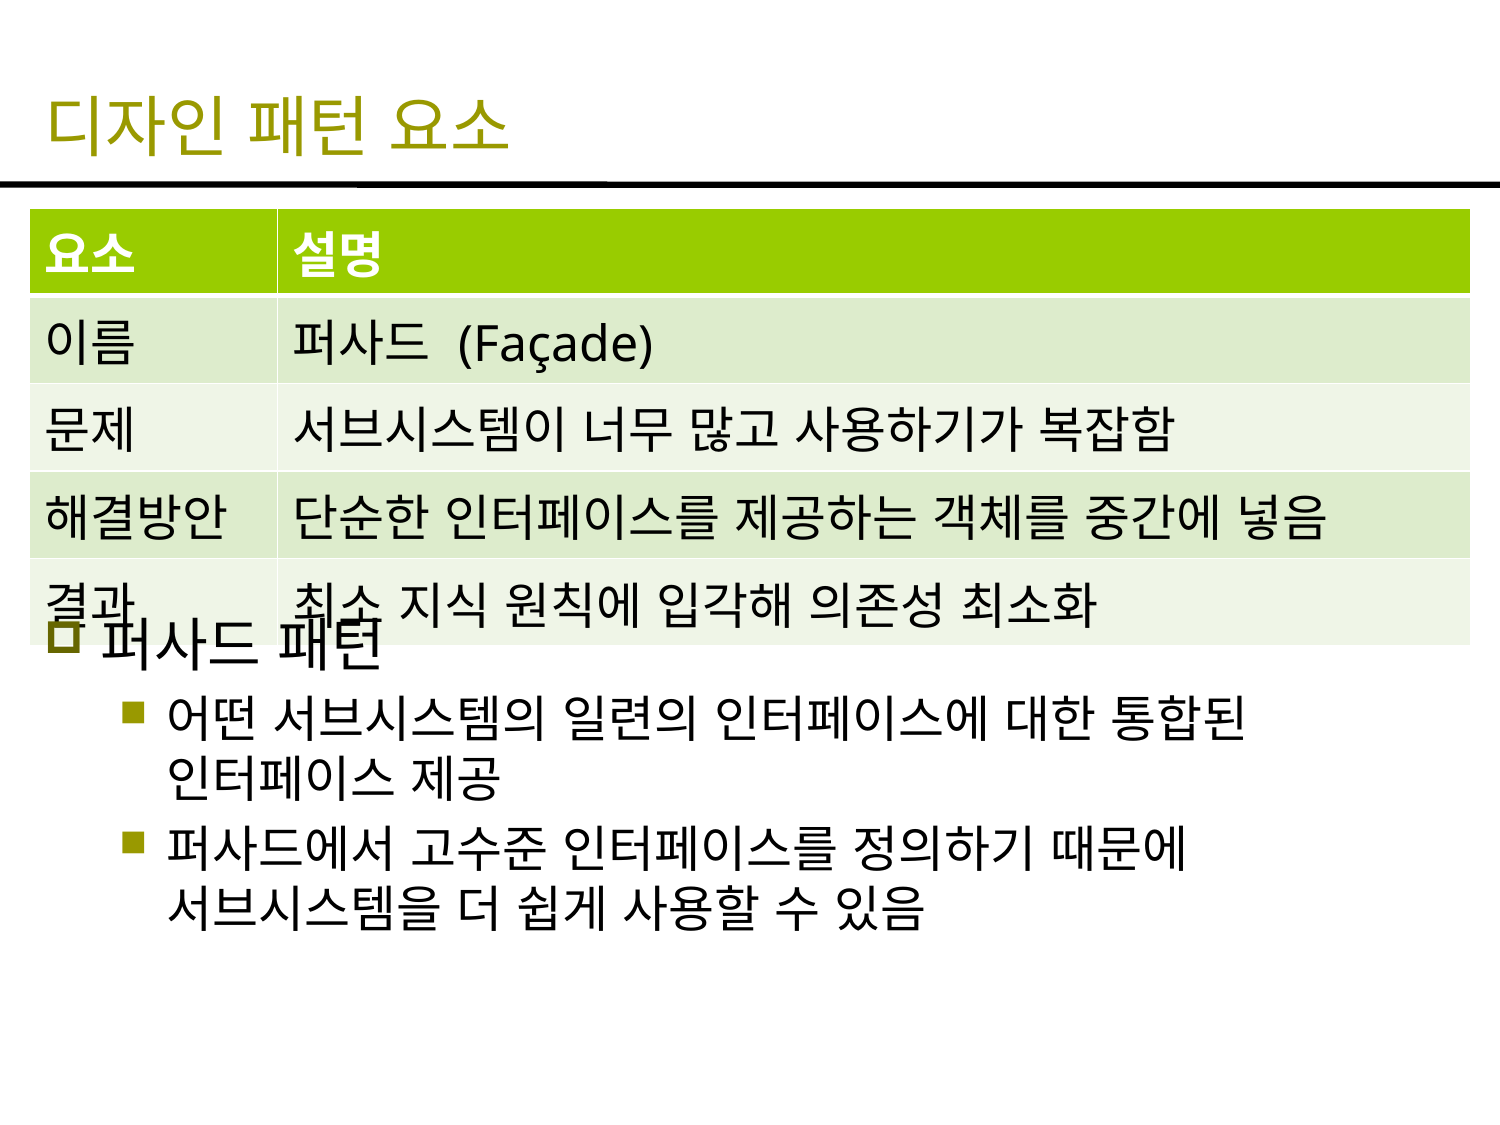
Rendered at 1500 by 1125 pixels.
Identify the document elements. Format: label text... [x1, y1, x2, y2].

table_cell 서브시스템이 너무 많고 사용하기가 복잡함 [278, 384, 1470, 470]
table_cell 해결방안 [30, 472, 277, 558]
table_cell 단순한 인터페이스를 제공하는 객체를 중간에 넣음 [278, 472, 1470, 558]
text_box 퍼사드 패턴 어떤 서브시스템의 일련의 인터페이스에 대한 통합된 인터페이스 제공 퍼사드에서 고수준 인터페이스를 정의하기 때문에 서브시스템을 더 쉽게 사용할 수 있음 [29, 600, 1471, 1024]
table_cell 최소 지식 원칙에 입각해 의존성 최소화 [278, 559, 1470, 600]
table_header 설명 [278, 209, 1470, 293]
table_header 요소 [30, 209, 277, 293]
table_cell 퍼사드 (Façade) [278, 298, 1470, 383]
title 디자인 패턴 요소 [29, 45, 1471, 173]
table_cell 이름 [30, 298, 277, 383]
table_cell 문제 [30, 384, 277, 470]
table_cell 결과 [30, 559, 277, 600]
